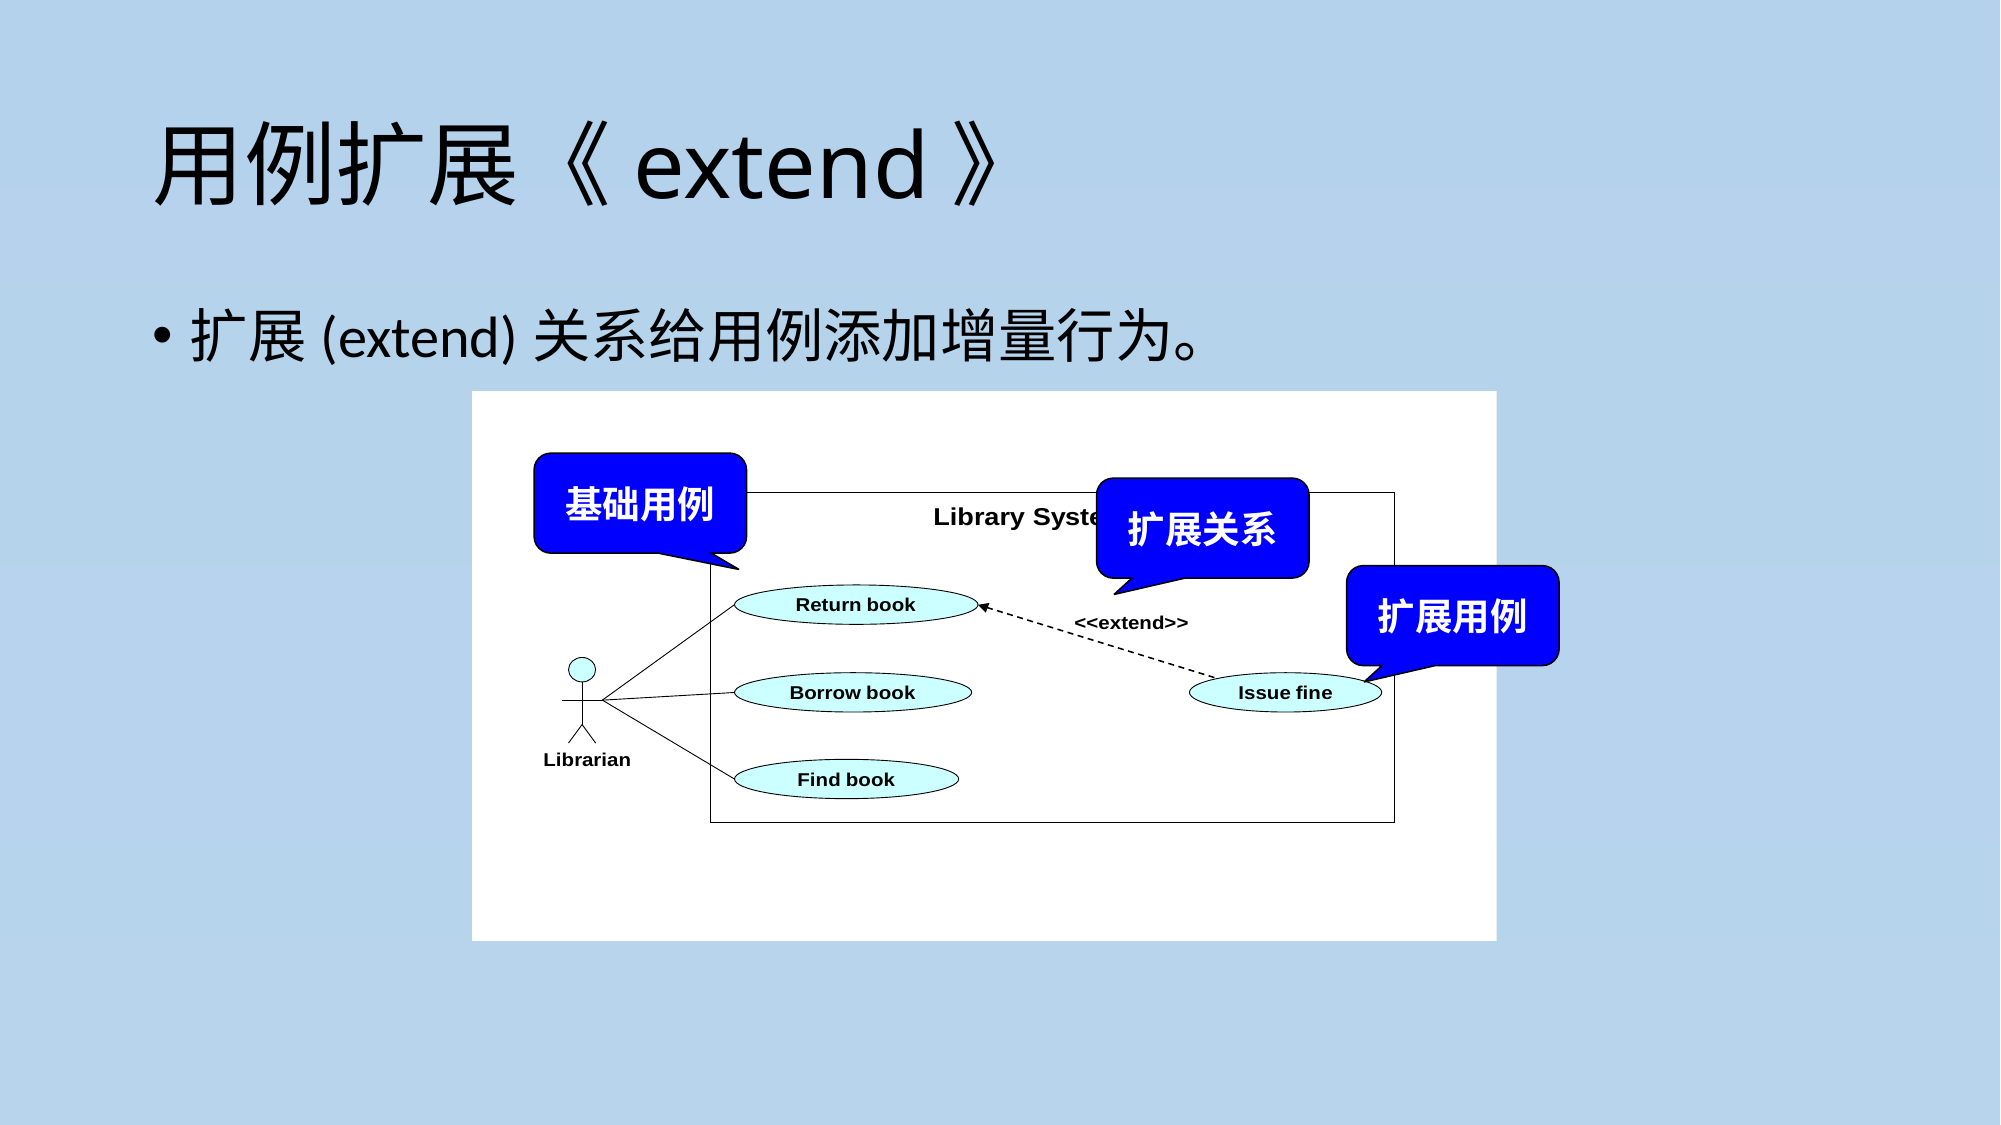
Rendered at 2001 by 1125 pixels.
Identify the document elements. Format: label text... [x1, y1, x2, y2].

text_box 扩展用例 [1497, 565, 1560, 666]
list 扩展(extend)关系给用例添加增量行为。 [137, 299, 1863, 1014]
title 用例扩展《extend》 [137, 59, 1863, 278]
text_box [471, 390, 1497, 941]
